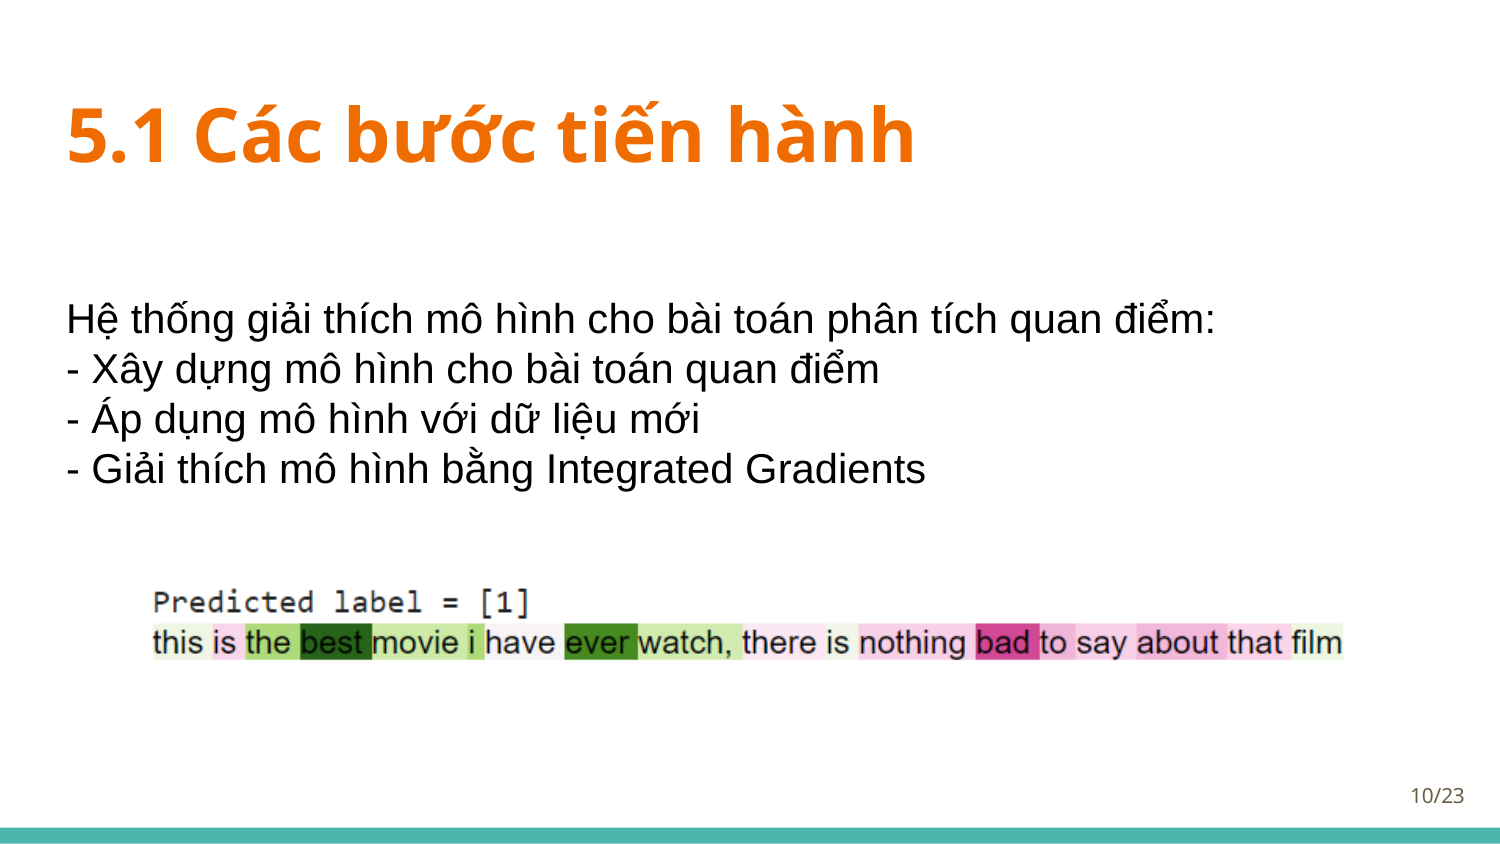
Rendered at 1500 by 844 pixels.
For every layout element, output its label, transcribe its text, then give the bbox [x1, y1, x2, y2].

slide_number ‹#›/23 [1389, 764, 1480, 830]
title 5.1 Các bước tiến hành [51, 72, 1449, 204]
picture [140, 581, 1359, 668]
text_box Hệ thống giải thích mô hình cho bài toán phân tích quan điểm: - Xây dựng mô hình cho bài toán quan điểm - Áp dụng mô hình với dữ liệu mới - Giải thích mô hình bằng Integrated Gradients [51, 283, 1449, 499]
